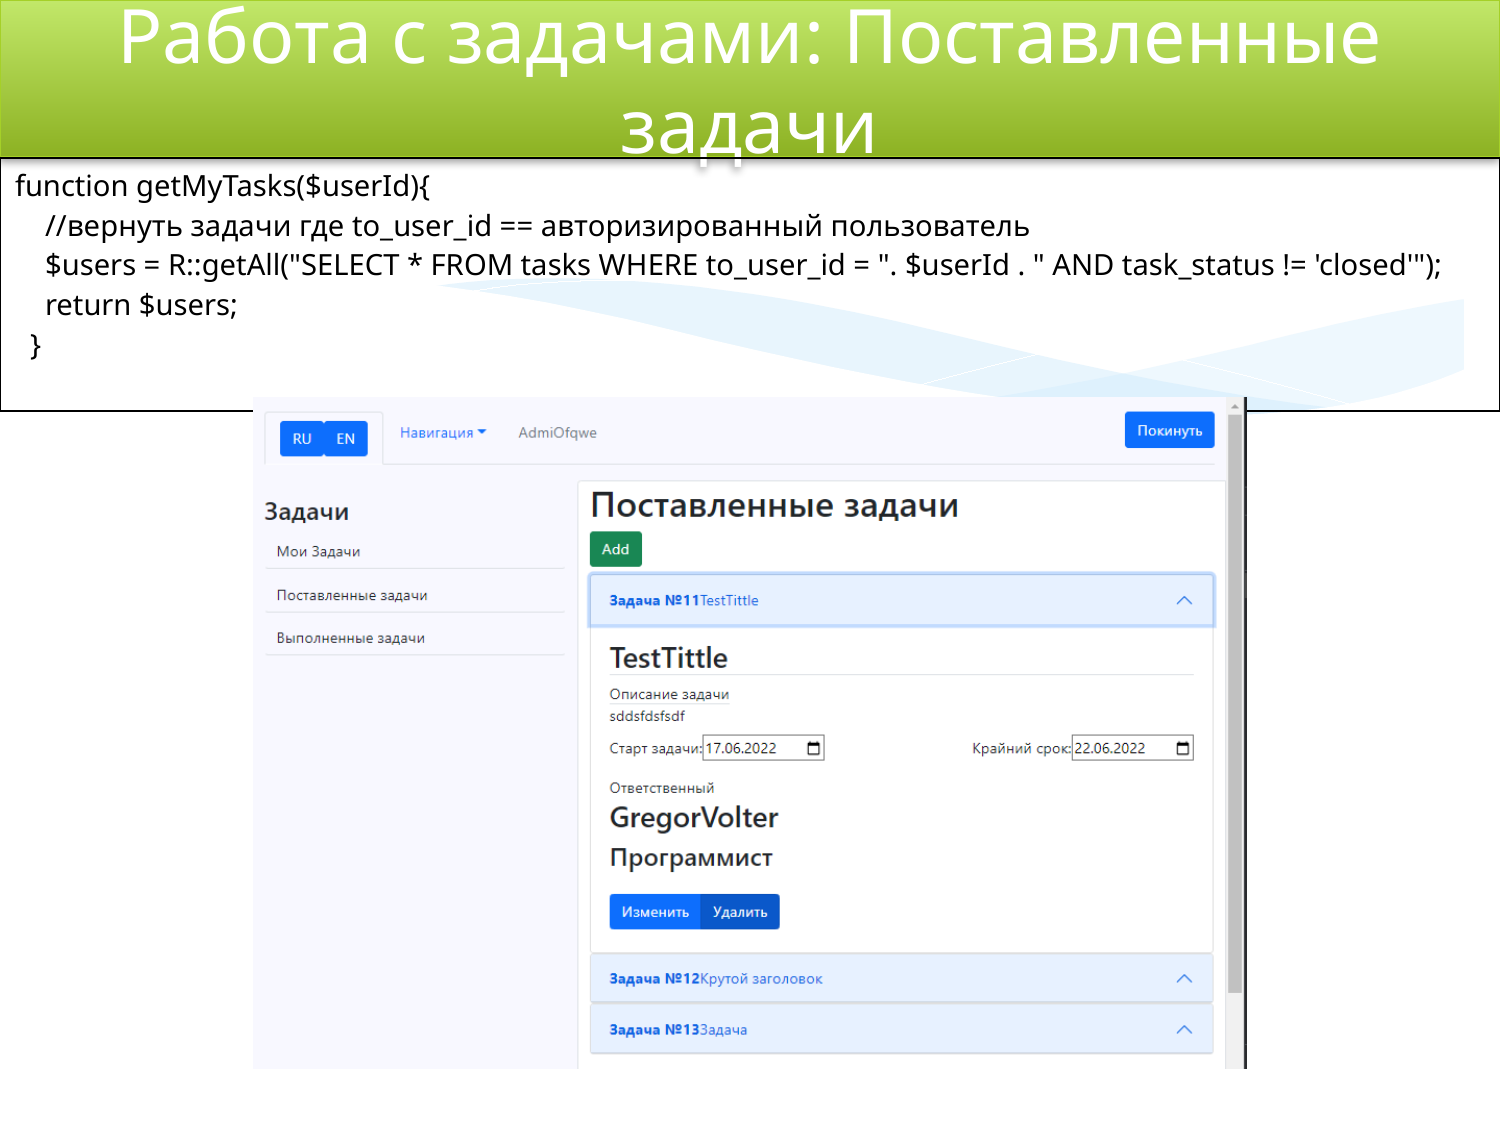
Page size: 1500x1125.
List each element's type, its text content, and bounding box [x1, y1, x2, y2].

table_header function getMyTasks($userId){ //вернуть задачи где to_user_id == авторизированный пользователь $users = R::getAll("SELECT * FROM tasks WHERE to_user_id = ". $userId . " AND task_status != 'closed'"); return $users; } [1, 159, 1499, 410]
picture [253, 396, 1247, 1070]
title Работа с задачами: Поставленные задачи [0, 0, 1500, 157]
